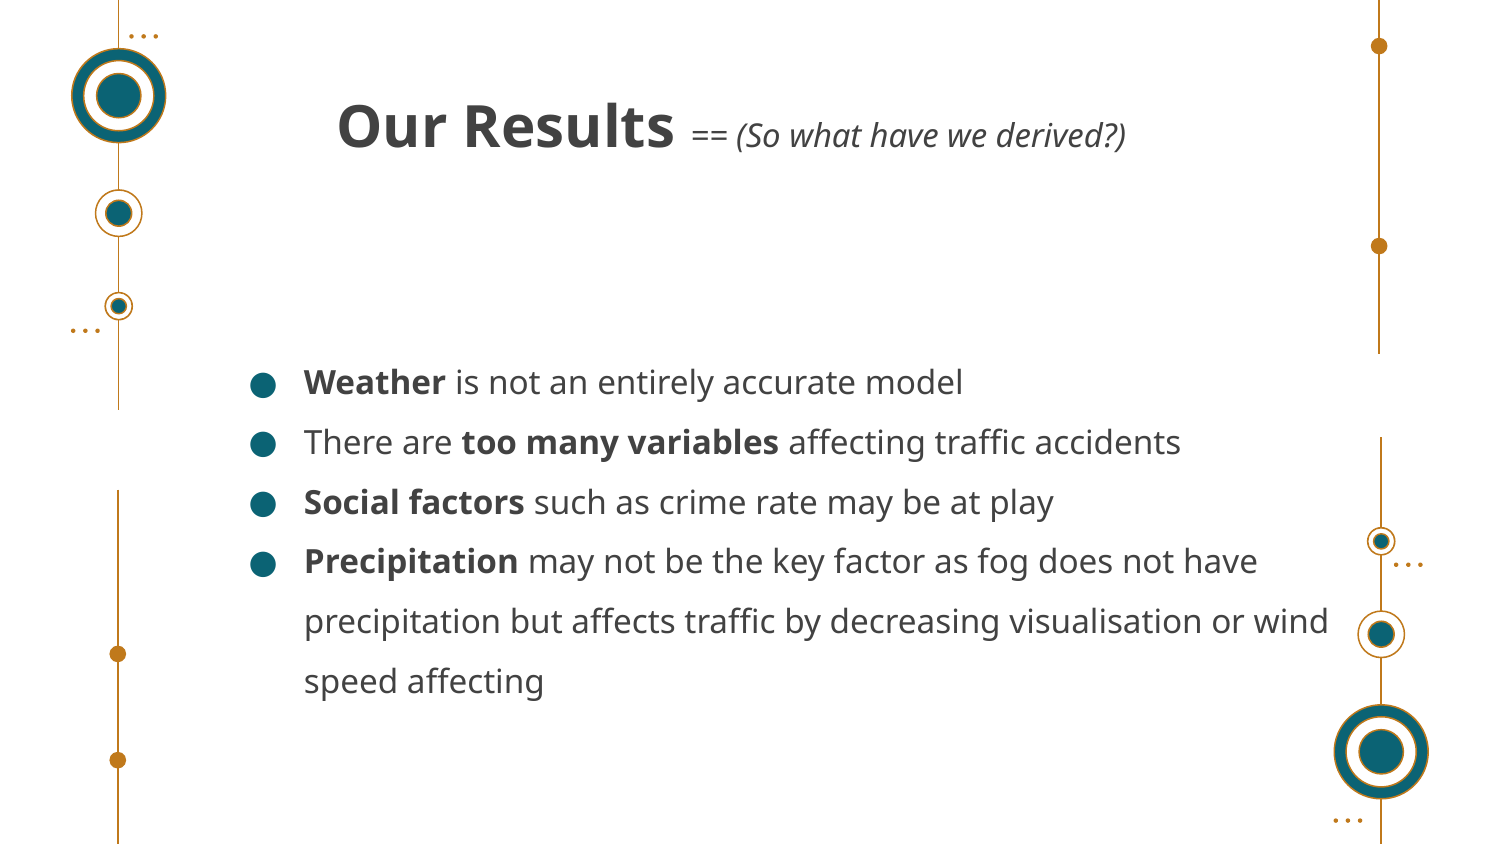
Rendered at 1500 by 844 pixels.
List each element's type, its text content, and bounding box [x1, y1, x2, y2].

title Our Results == (So what have we derived?) [159, 74, 1313, 200]
list Weather is not an entirely accurate model There are too many variables affecting traffic accidents Social factors such as crime rate may be at play Precipitation may not be the key factor as fog does not have precipitation but affects traffic by decreasing visualisation or wind speed affecting [213, 326, 1368, 744]
